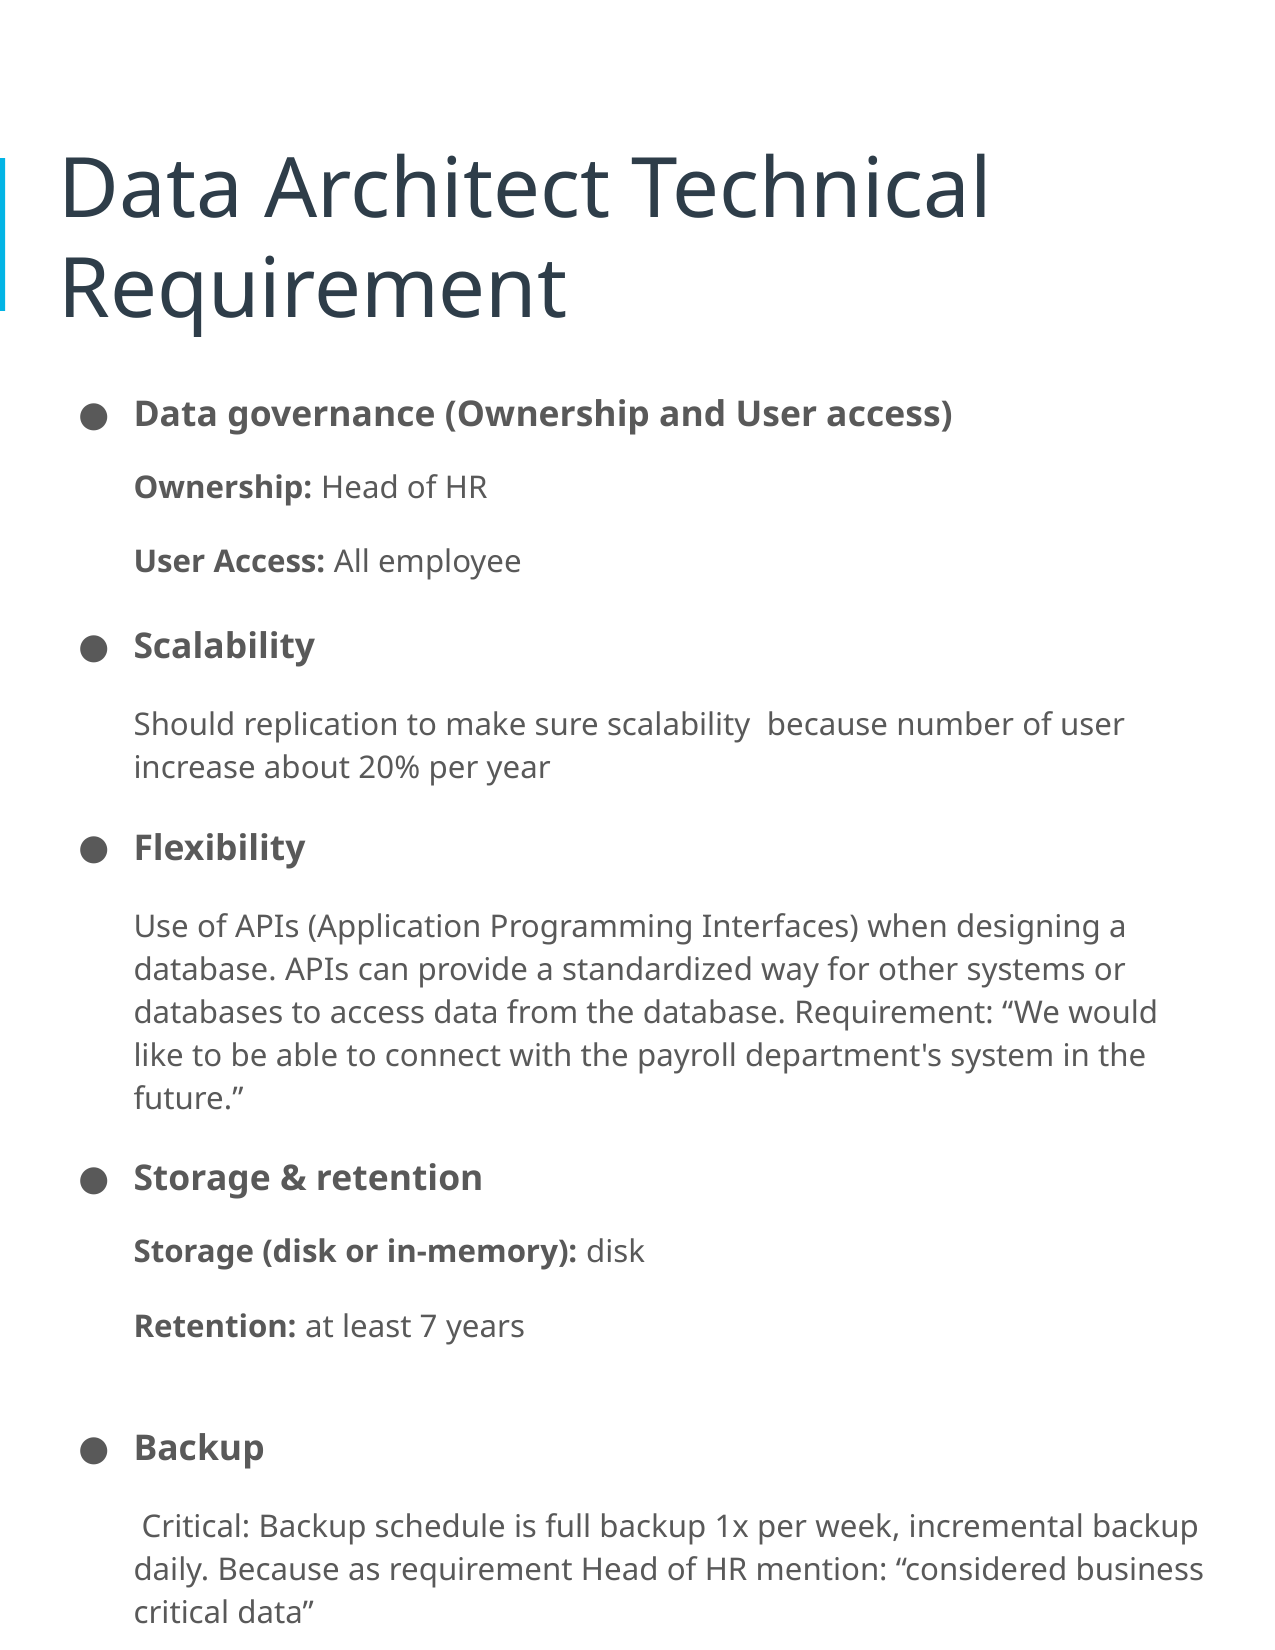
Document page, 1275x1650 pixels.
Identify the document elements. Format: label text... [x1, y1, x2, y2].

title Data Architect Technical Requirement [43, 142, 1232, 327]
list Data governance (Ownership and User access) Ownership: Head of HR User Access: All employee Scalability Should replication to make sure scalability because number of user increase about 20% per year Flexibility Use of APIs (Application Programming Interfaces) when designing a database. APIs can provide a standardized way for other systems or databases to access data from the database. Requirement: “We would like to be able to connect with the payroll department's system in the future.” Storage & retention Storage (disk or in-memory): disk Retention: at least 7 years Backup Critical: Backup schedule is full backup 1x per week, incremental backup daily. Because as requirement Head of HR mention: “considered business critical data” [43, 369, 1232, 1639]
